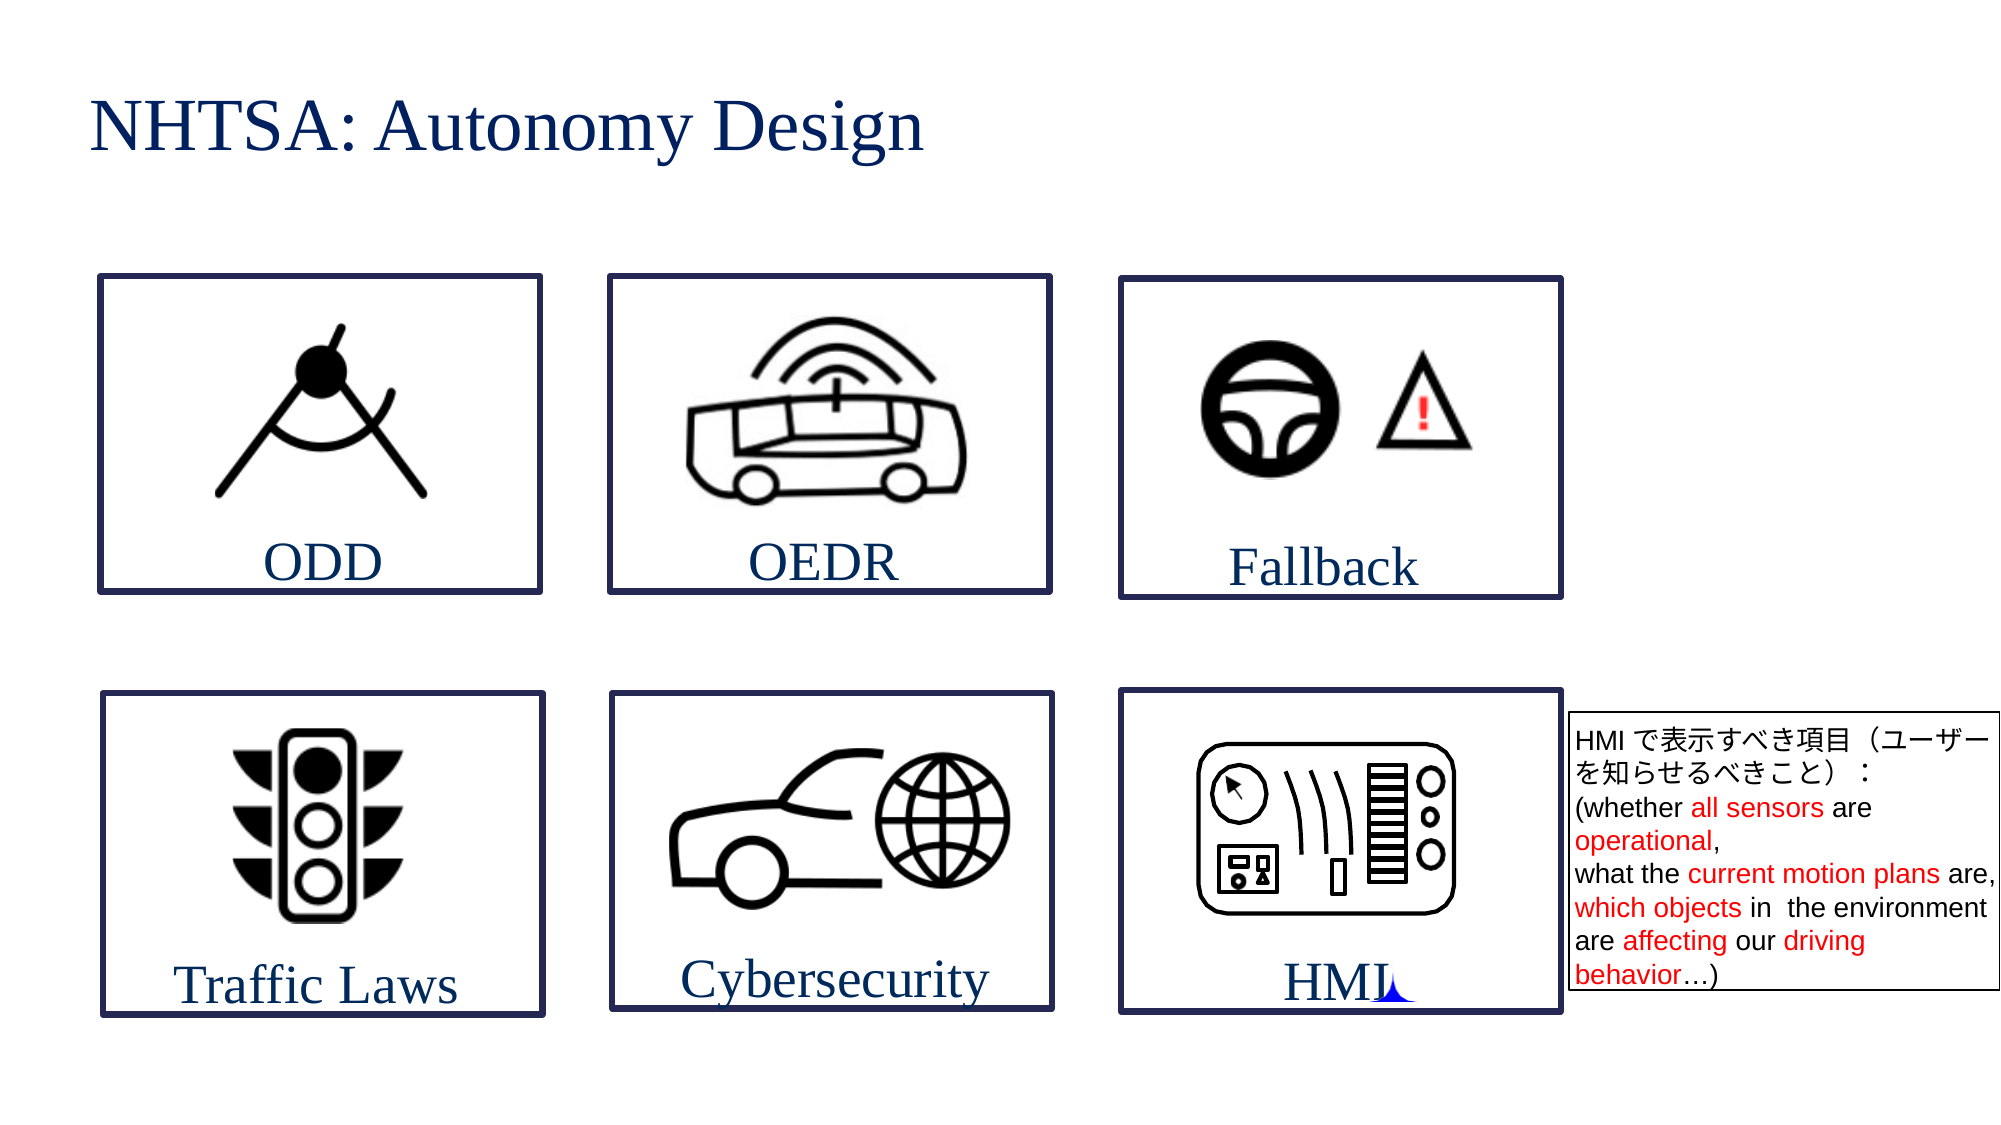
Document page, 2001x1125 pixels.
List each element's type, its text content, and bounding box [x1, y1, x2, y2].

text_box [1420, 806, 1440, 828]
text_box [1367, 961, 1419, 1002]
text_box HMIで表示すべき項目（ユーザーを知らせるべきこと）： (whether all sensors are operational, what the current motion plans are, which objects in the environment are affecting our driving behavior…) [1569, 711, 2000, 990]
text_box HMI [1120, 690, 1561, 1012]
text_box [1225, 775, 1243, 800]
text_box OEDR [609, 276, 1050, 592]
title NHTSA: Autonomy Design [86, 72, 934, 264]
text_box [1368, 836, 1406, 847]
text_box [1335, 771, 1352, 855]
text_box [1219, 846, 1278, 893]
text_box [1368, 872, 1406, 883]
text_box [668, 748, 1011, 910]
text_box [1368, 800, 1406, 811]
text_box [1368, 860, 1406, 871]
text_box [1368, 848, 1406, 859]
text_box [1230, 856, 1249, 867]
text_box [214, 323, 428, 499]
text_box [1368, 788, 1406, 799]
text_box [1230, 873, 1247, 890]
text_box [1200, 340, 1475, 480]
text_box [1257, 872, 1268, 883]
text_box [1368, 813, 1406, 823]
text_box [1368, 764, 1406, 775]
text_box Fallback [1120, 278, 1561, 597]
text_box [1331, 860, 1346, 895]
text_box [1285, 771, 1302, 855]
text_box [1257, 856, 1268, 871]
text_box [1310, 770, 1327, 854]
text_box [1416, 838, 1446, 871]
text_box [1416, 765, 1446, 799]
text_box [1212, 764, 1267, 823]
text_box Cybersecurity [612, 693, 1053, 1009]
text_box [1368, 824, 1406, 835]
text_box [1368, 776, 1406, 787]
text_box [1198, 743, 1455, 914]
text_box ODD [100, 276, 541, 592]
text_box Traffic Laws [102, 693, 543, 1015]
